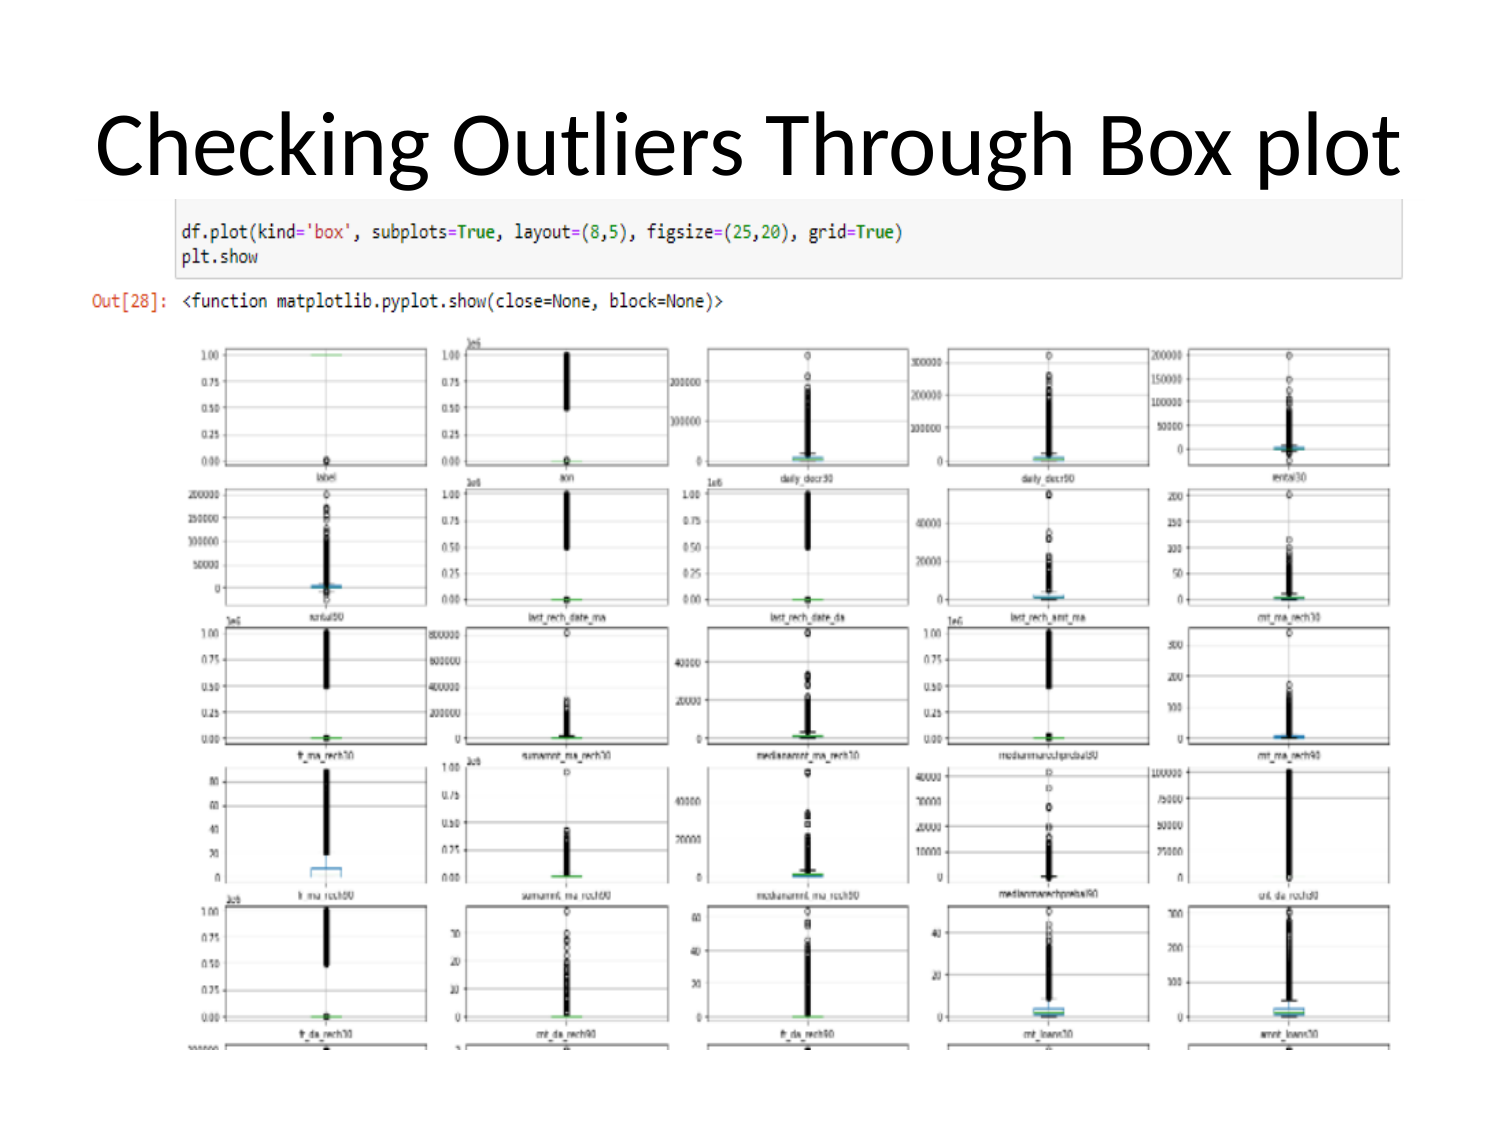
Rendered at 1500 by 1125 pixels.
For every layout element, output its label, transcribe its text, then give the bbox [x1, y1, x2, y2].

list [74, 199, 1426, 1051]
title Checking Outliers Through Box plot [75, 45, 1425, 199]
